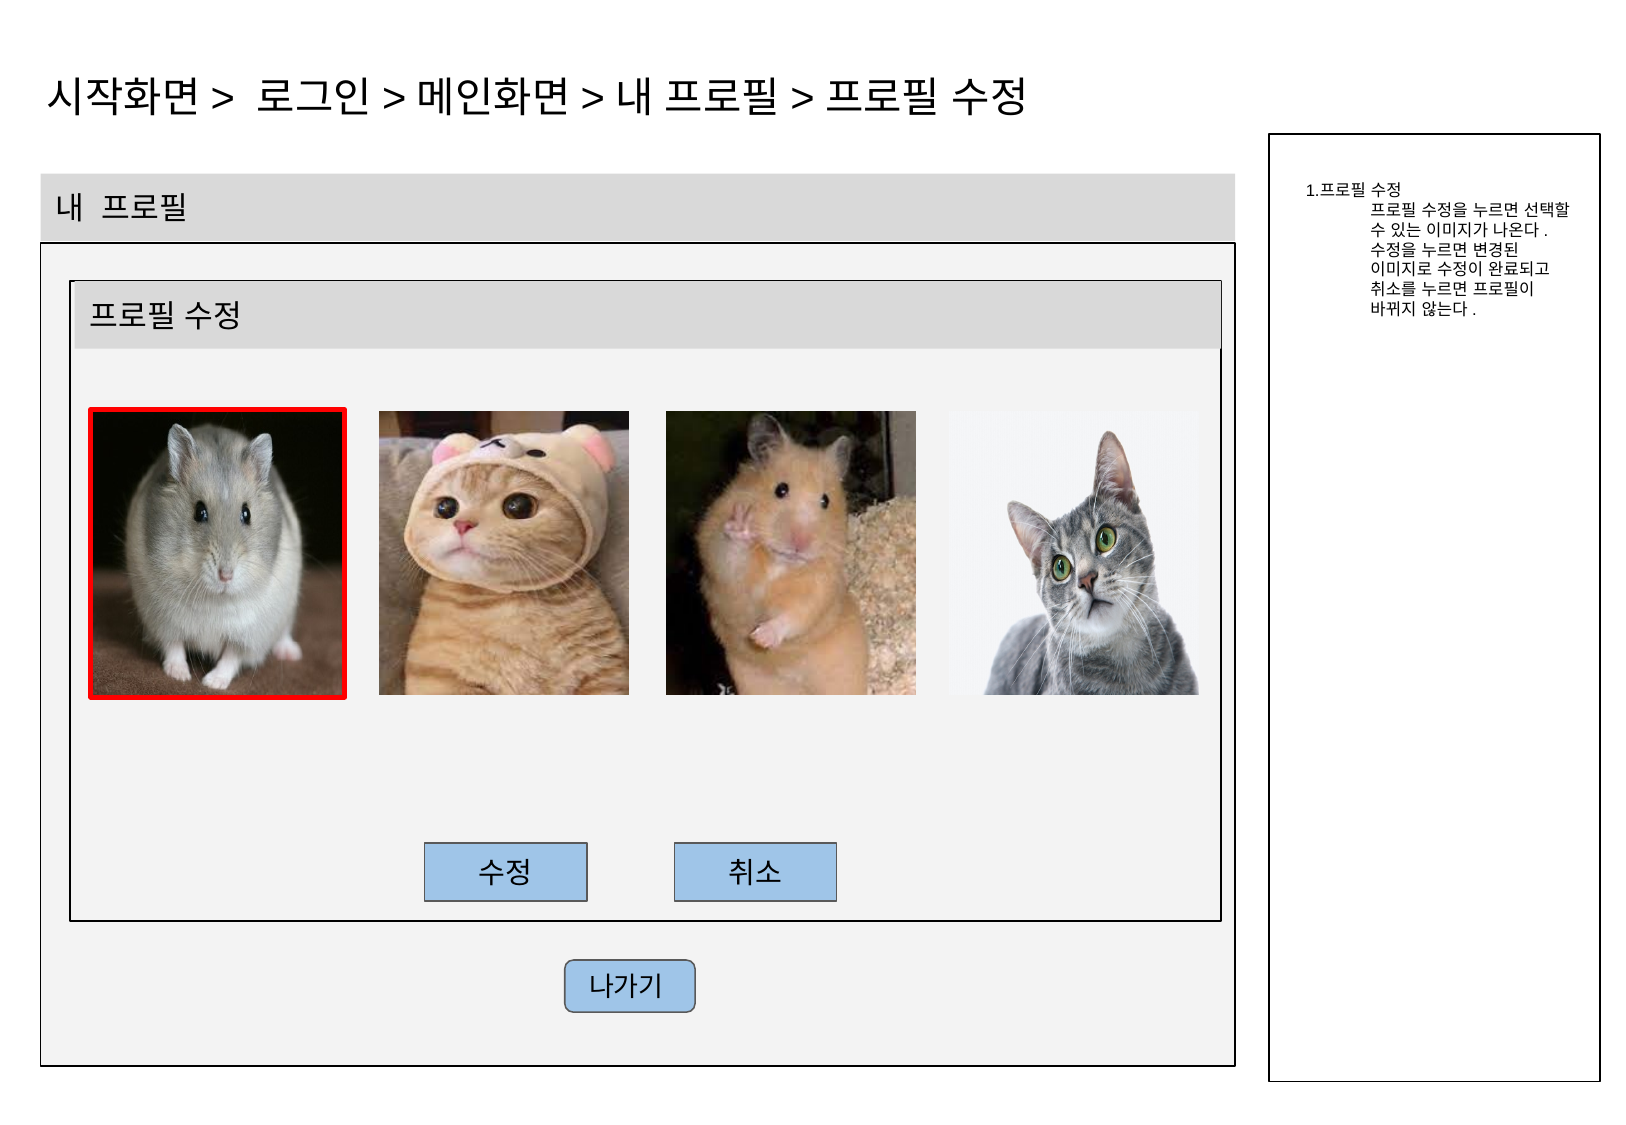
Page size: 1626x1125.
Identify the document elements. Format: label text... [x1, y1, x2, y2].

text_box [40, 242, 1236, 1067]
picture [92, 411, 343, 696]
title 시작화면> 로그인>메인화면>내 프로필>프로필 수정 [40, 57, 1330, 135]
picture [379, 411, 629, 696]
text_box 수정 [424, 842, 452, 902]
text_box 내 프로필 [40, 173, 1236, 241]
text_box 프로필 수정 [74, 281, 1222, 349]
text_box [891, 349, 1222, 922]
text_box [458, 291, 886, 1018]
picture [665, 411, 916, 696]
text_box [1269, 134, 1600, 1082]
text_box [69, 281, 452, 922]
picture [948, 411, 1199, 696]
